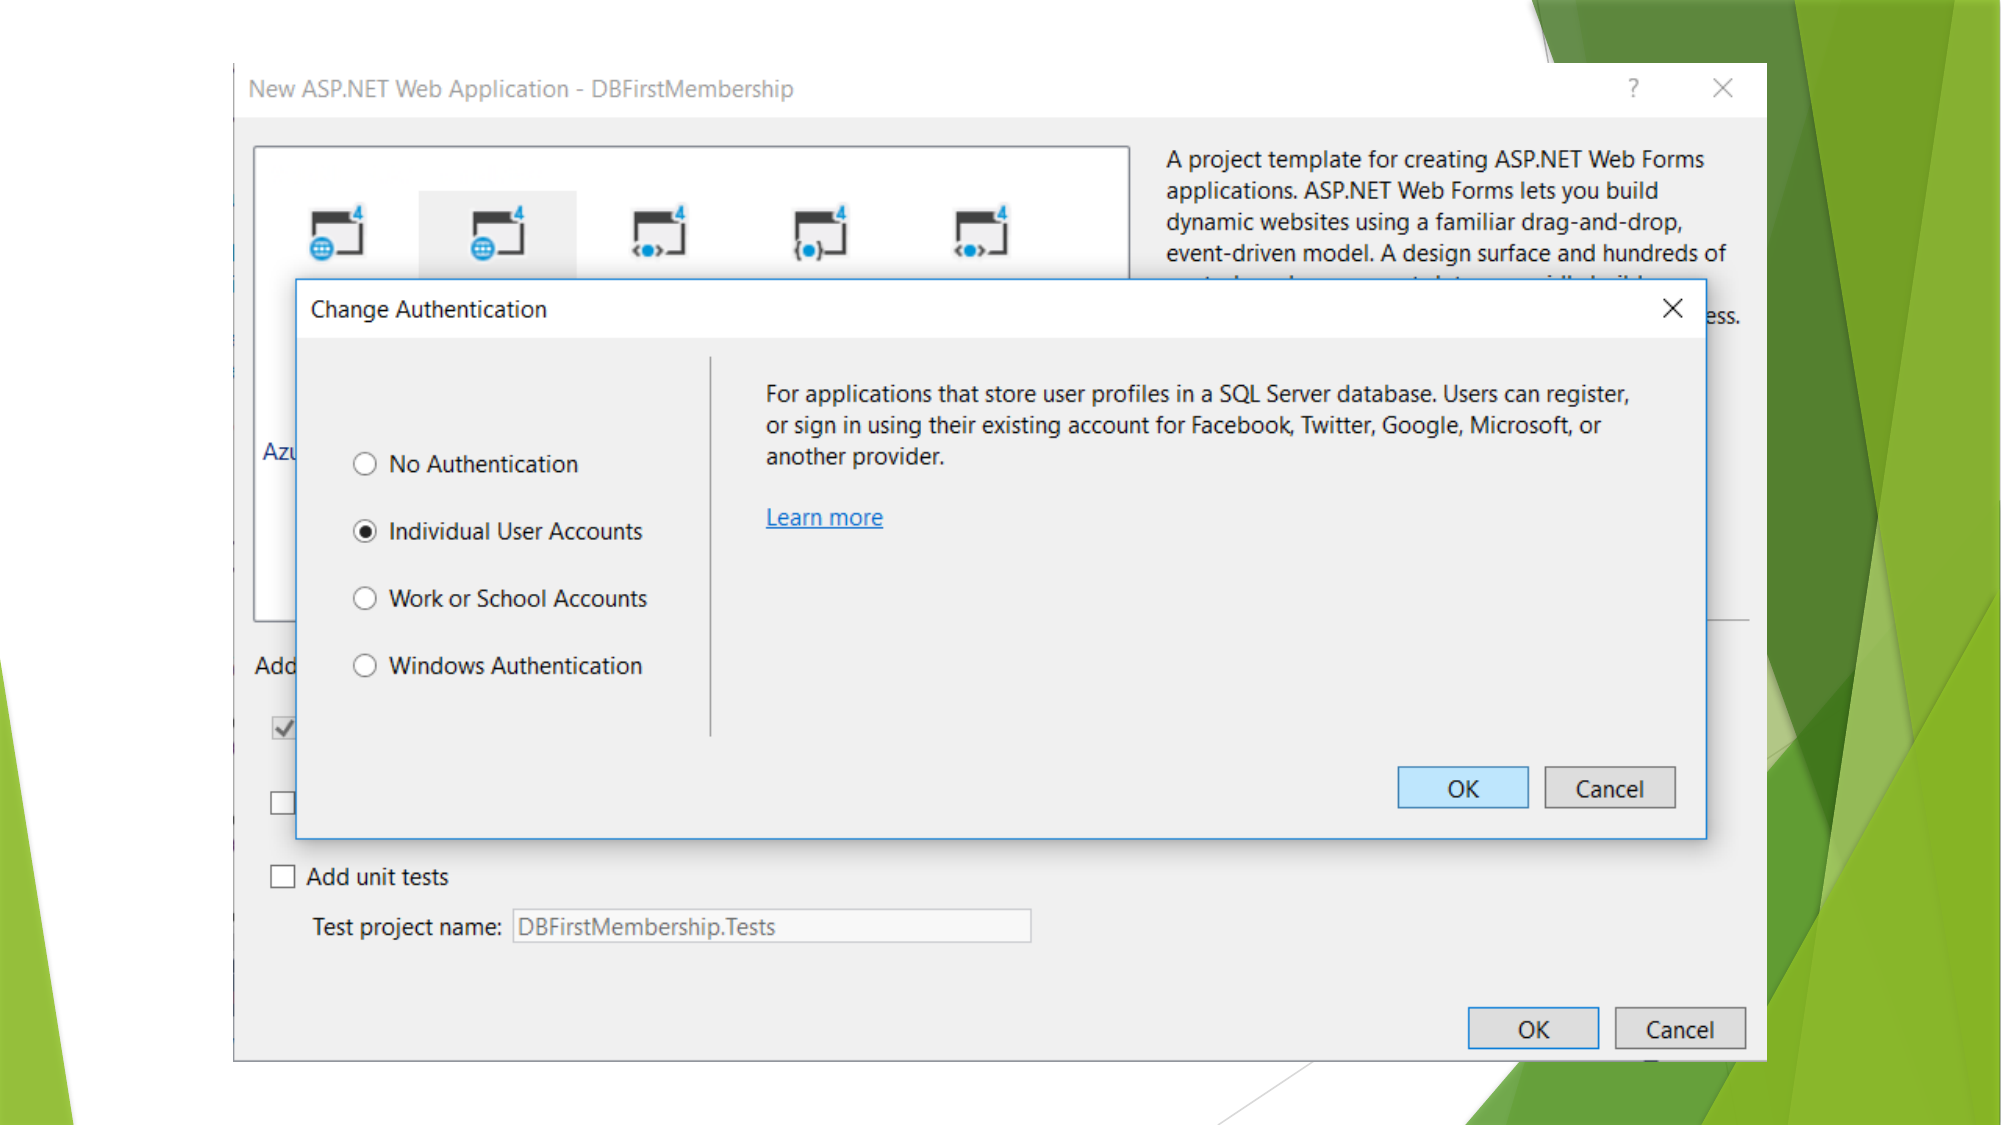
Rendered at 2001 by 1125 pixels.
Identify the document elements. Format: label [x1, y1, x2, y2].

picture [233, 62, 1767, 1063]
